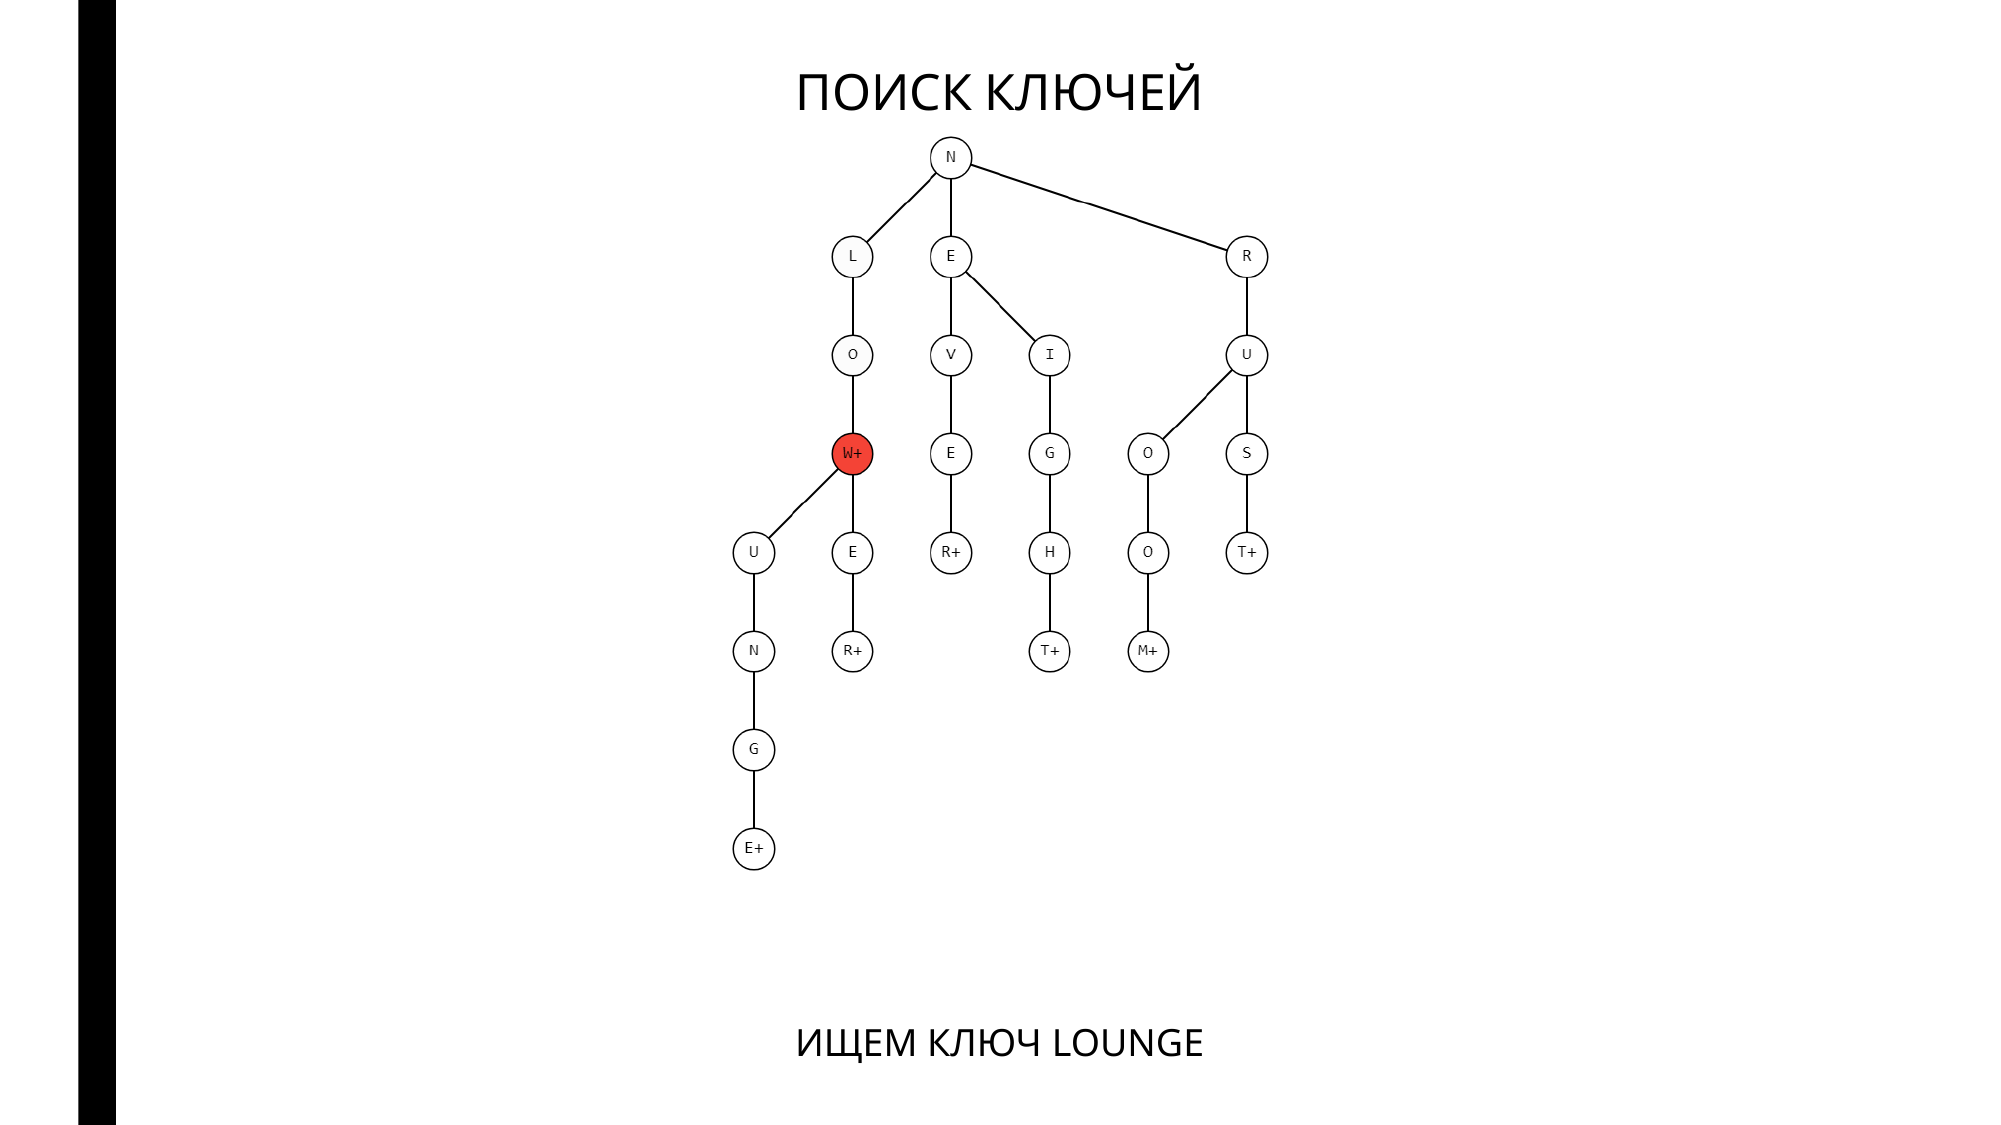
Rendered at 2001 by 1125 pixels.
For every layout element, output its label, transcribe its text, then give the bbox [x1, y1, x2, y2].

text_box ПОИСК КЛЮЧЕЙ [527, 53, 1473, 128]
picture [724, 128, 1276, 878]
text_box ИЩЕМ КЛЮЧ LOUNGE [780, 1011, 1219, 1071]
